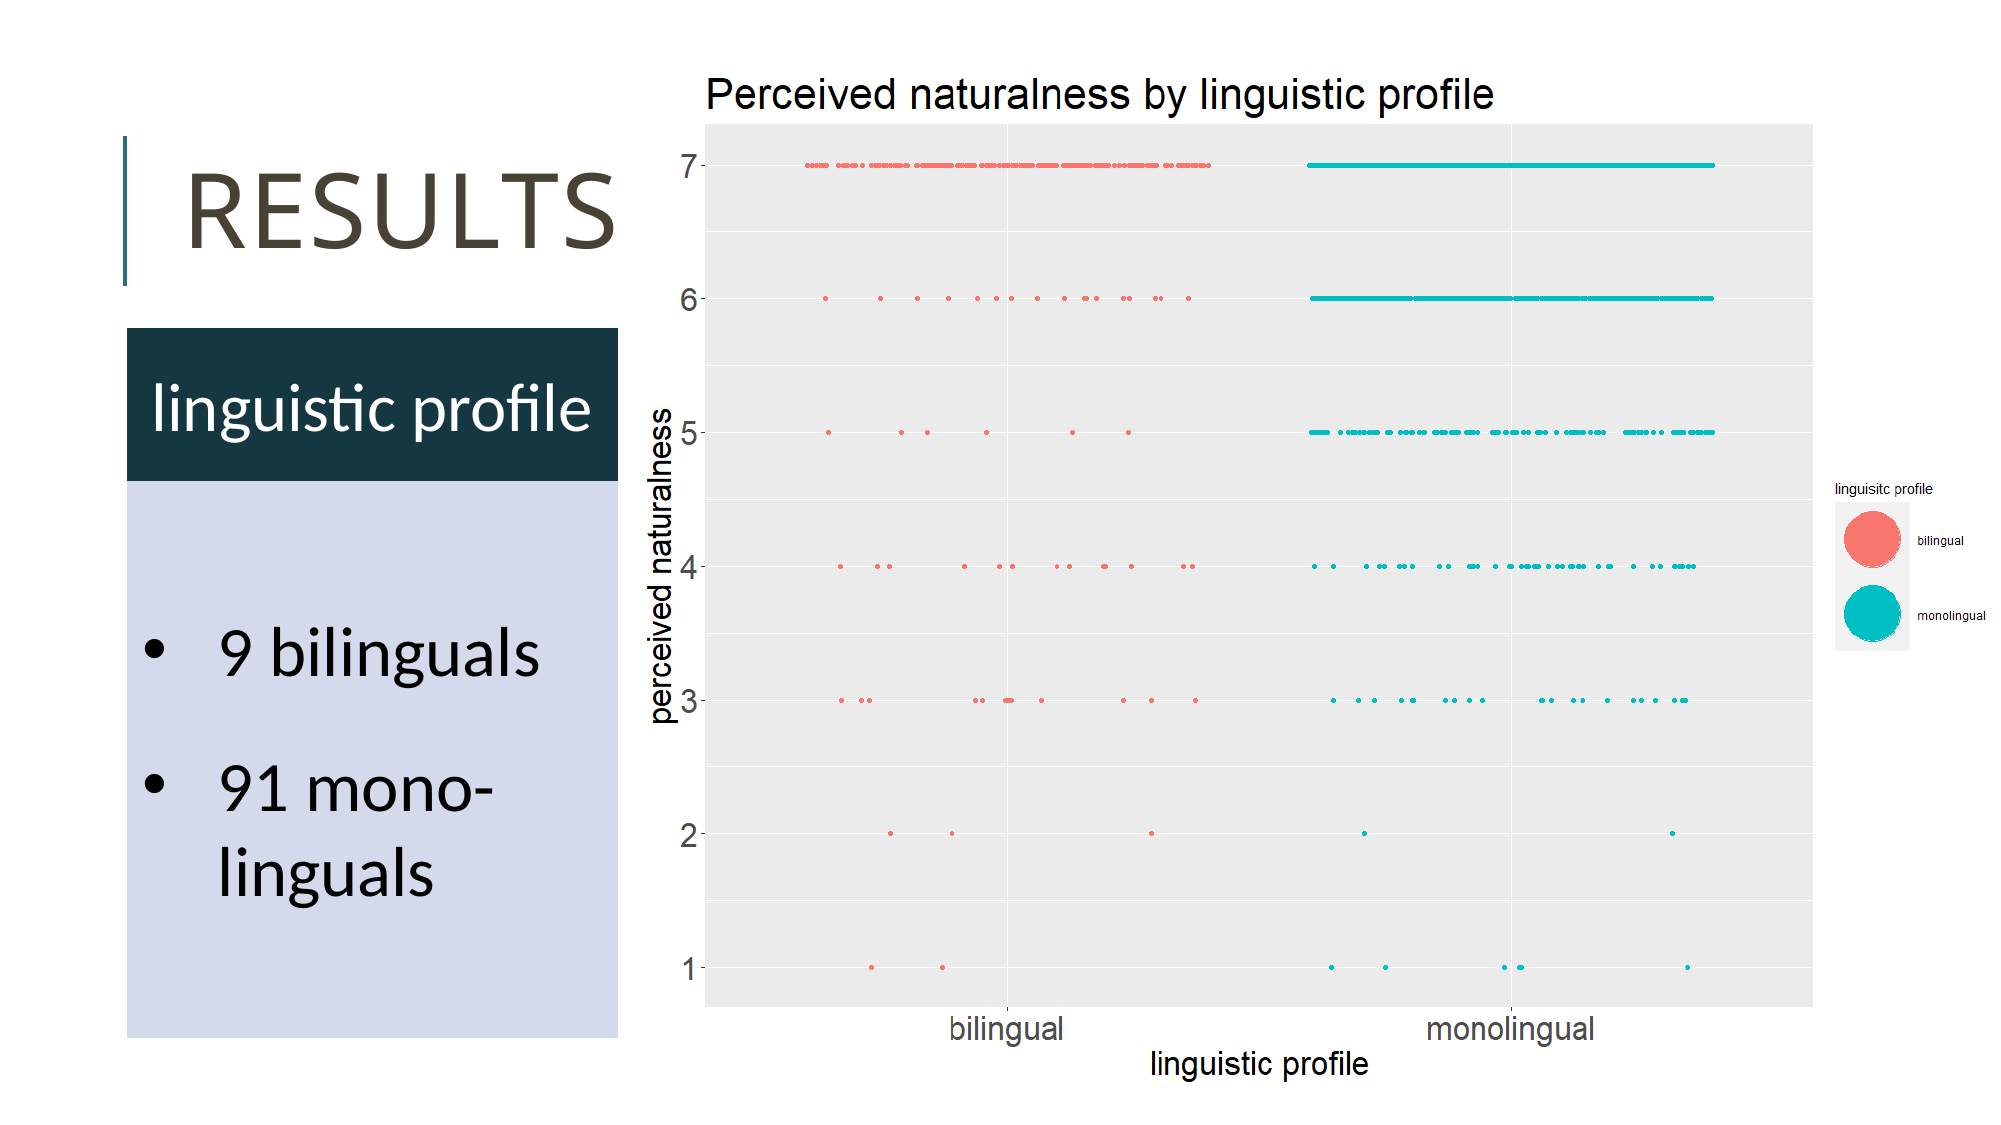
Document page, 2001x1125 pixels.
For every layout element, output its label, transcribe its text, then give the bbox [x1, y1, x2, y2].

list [638, 69, 2000, 1088]
text_box 9 bilinguals 91 mono-linguals [127, 481, 618, 1038]
text_box linguistic profile [127, 328, 618, 481]
title Results [168, 96, 638, 342]
